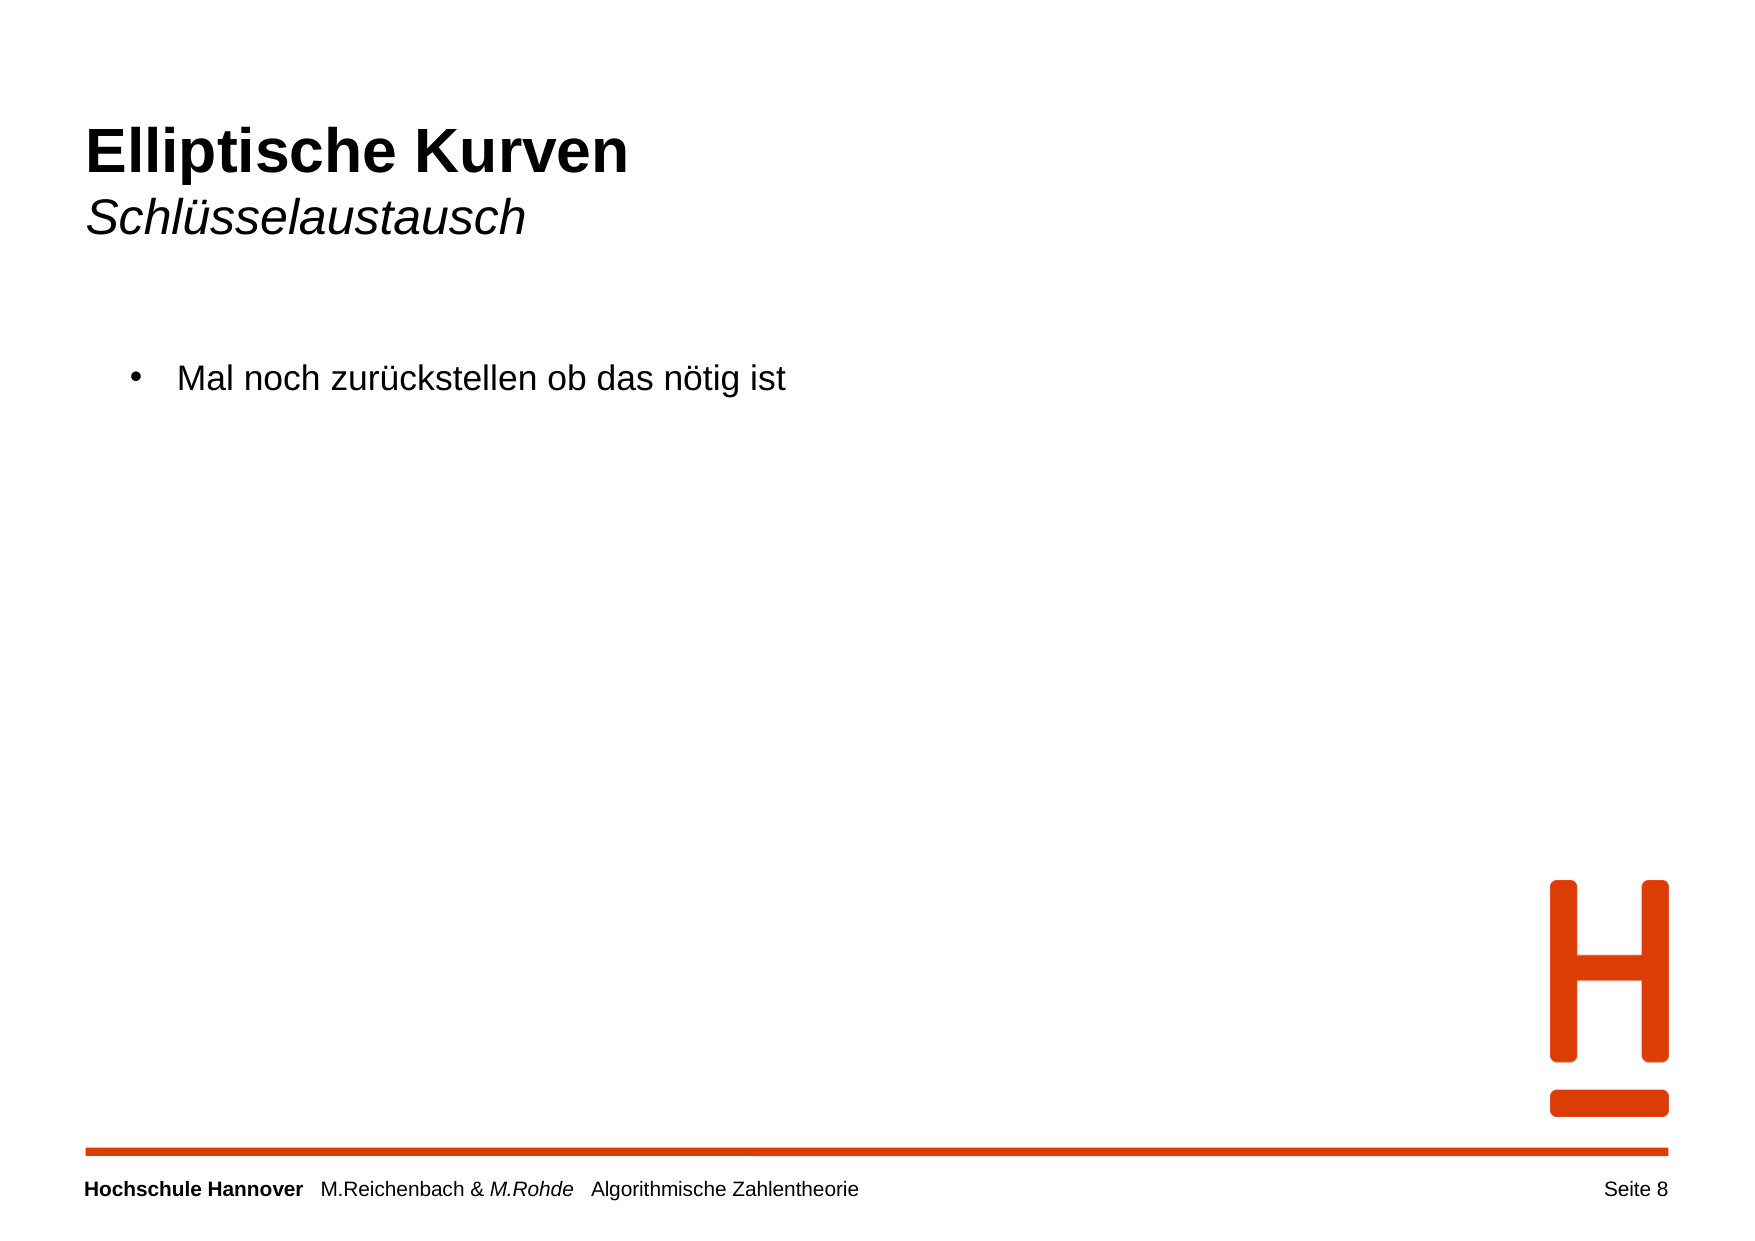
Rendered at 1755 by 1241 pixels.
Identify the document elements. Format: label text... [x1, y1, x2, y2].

slide_number Seite 8 [1467, 1175, 1669, 1213]
picture [1550, 880, 1669, 1117]
title Elliptische Kurven Schlüsselaustausch [85, 110, 1669, 266]
list Mal noch zurückstellen ob das nötig ist [85, 350, 1539, 1093]
